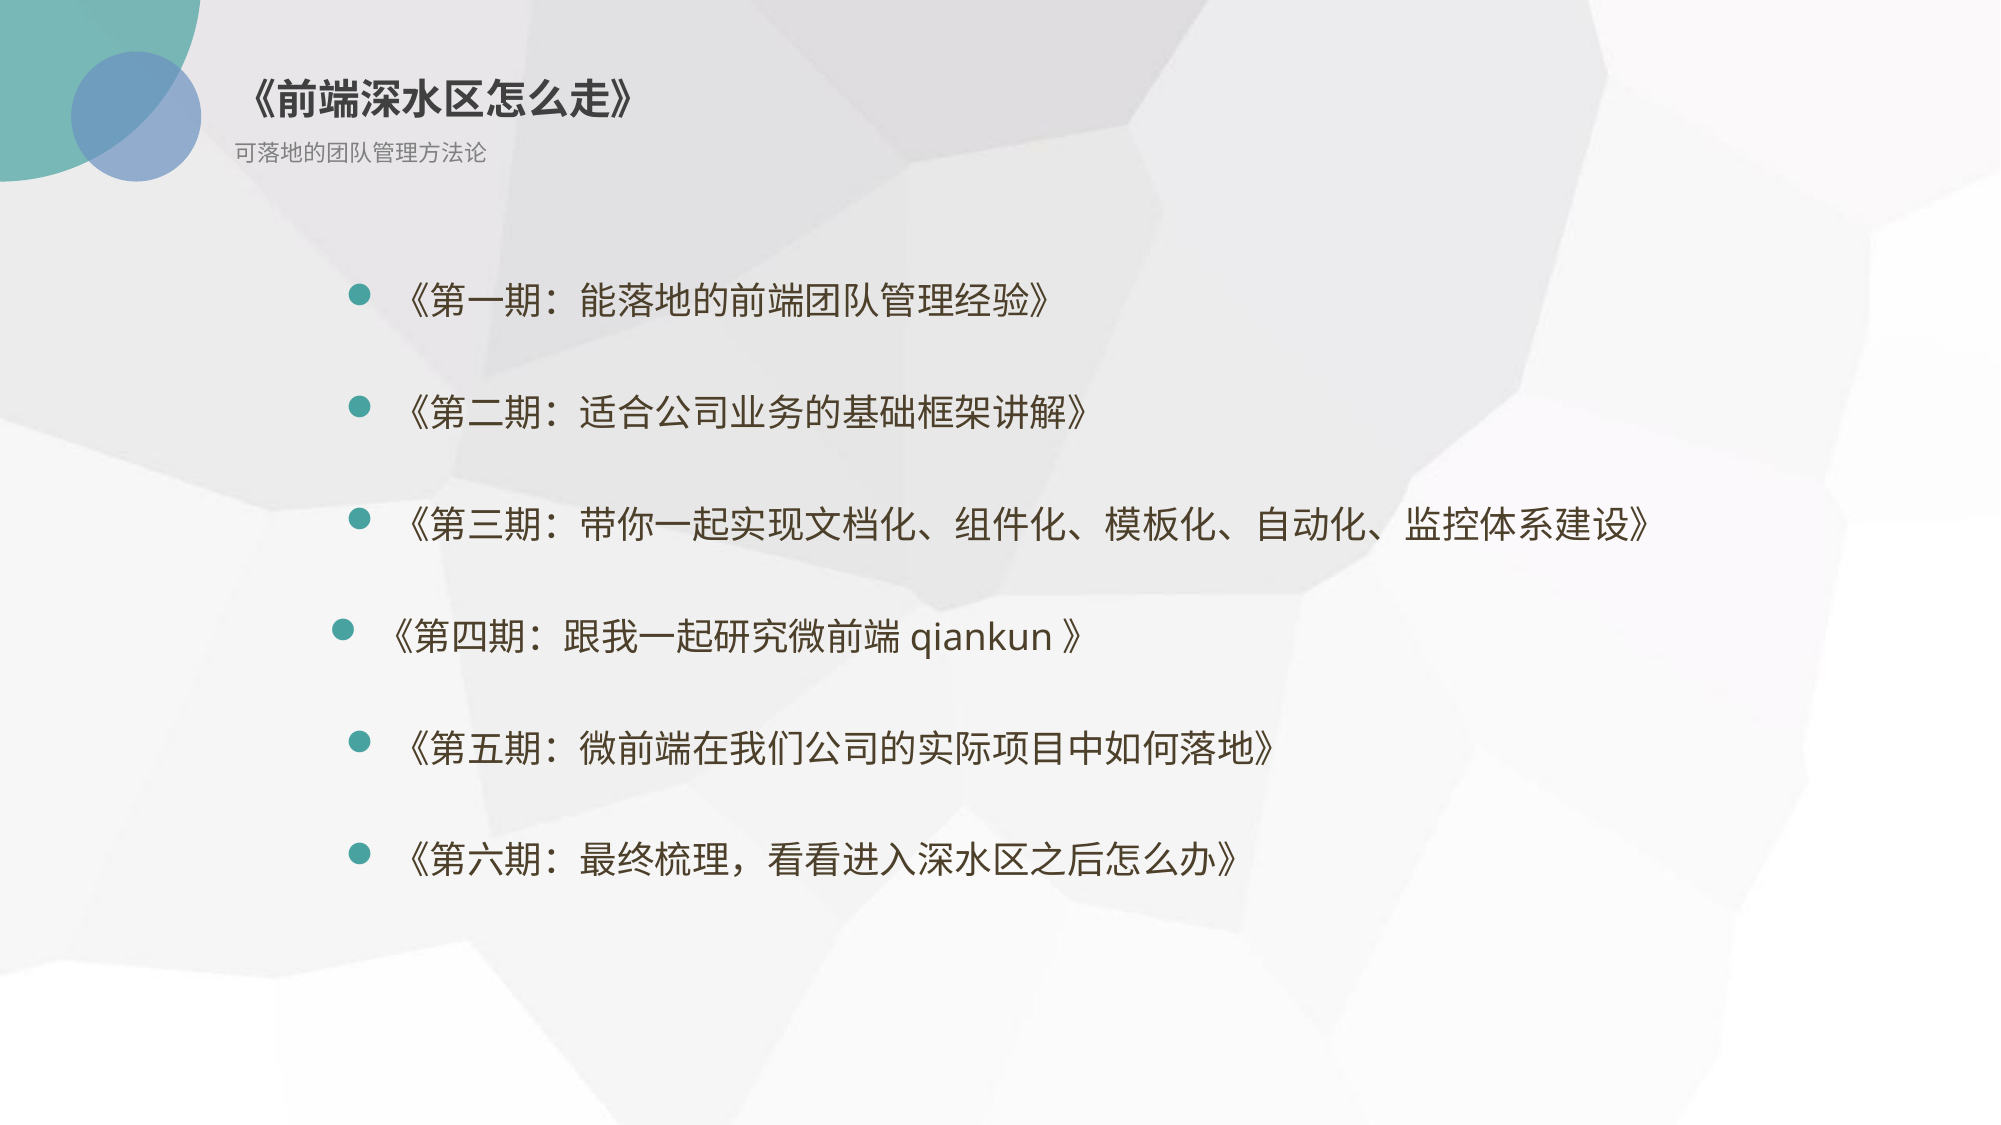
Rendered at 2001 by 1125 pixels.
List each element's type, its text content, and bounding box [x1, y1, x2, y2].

text_box 《第一期：能落地的前端团队管理经验》 [330, 247, 1083, 330]
text_box 《第六期：最终梳理，看看进入深水区之后怎么办》 [330, 806, 1271, 889]
picture [0, 0, 2001, 1125]
text_box 《第四期：跟我一起研究微前端qiankun》 [314, 582, 1115, 665]
text_box [70, 50, 203, 183]
text_box 《第五期：微前端在我们公司的实际项目中如何落地》 [330, 694, 1308, 777]
text_box [0, 0, 202, 183]
text_box 《前端深水区怎么走》 [220, 65, 668, 131]
text_box 《第三期：带你一起实现文档化、组件化、模板化、自动化、监控体系建设》 [330, 470, 1683, 554]
text_box 《第二期：适合公司业务的基础框架讲解》 [330, 359, 1121, 442]
text_box 可落地的团队管理方法论 [220, 131, 503, 174]
